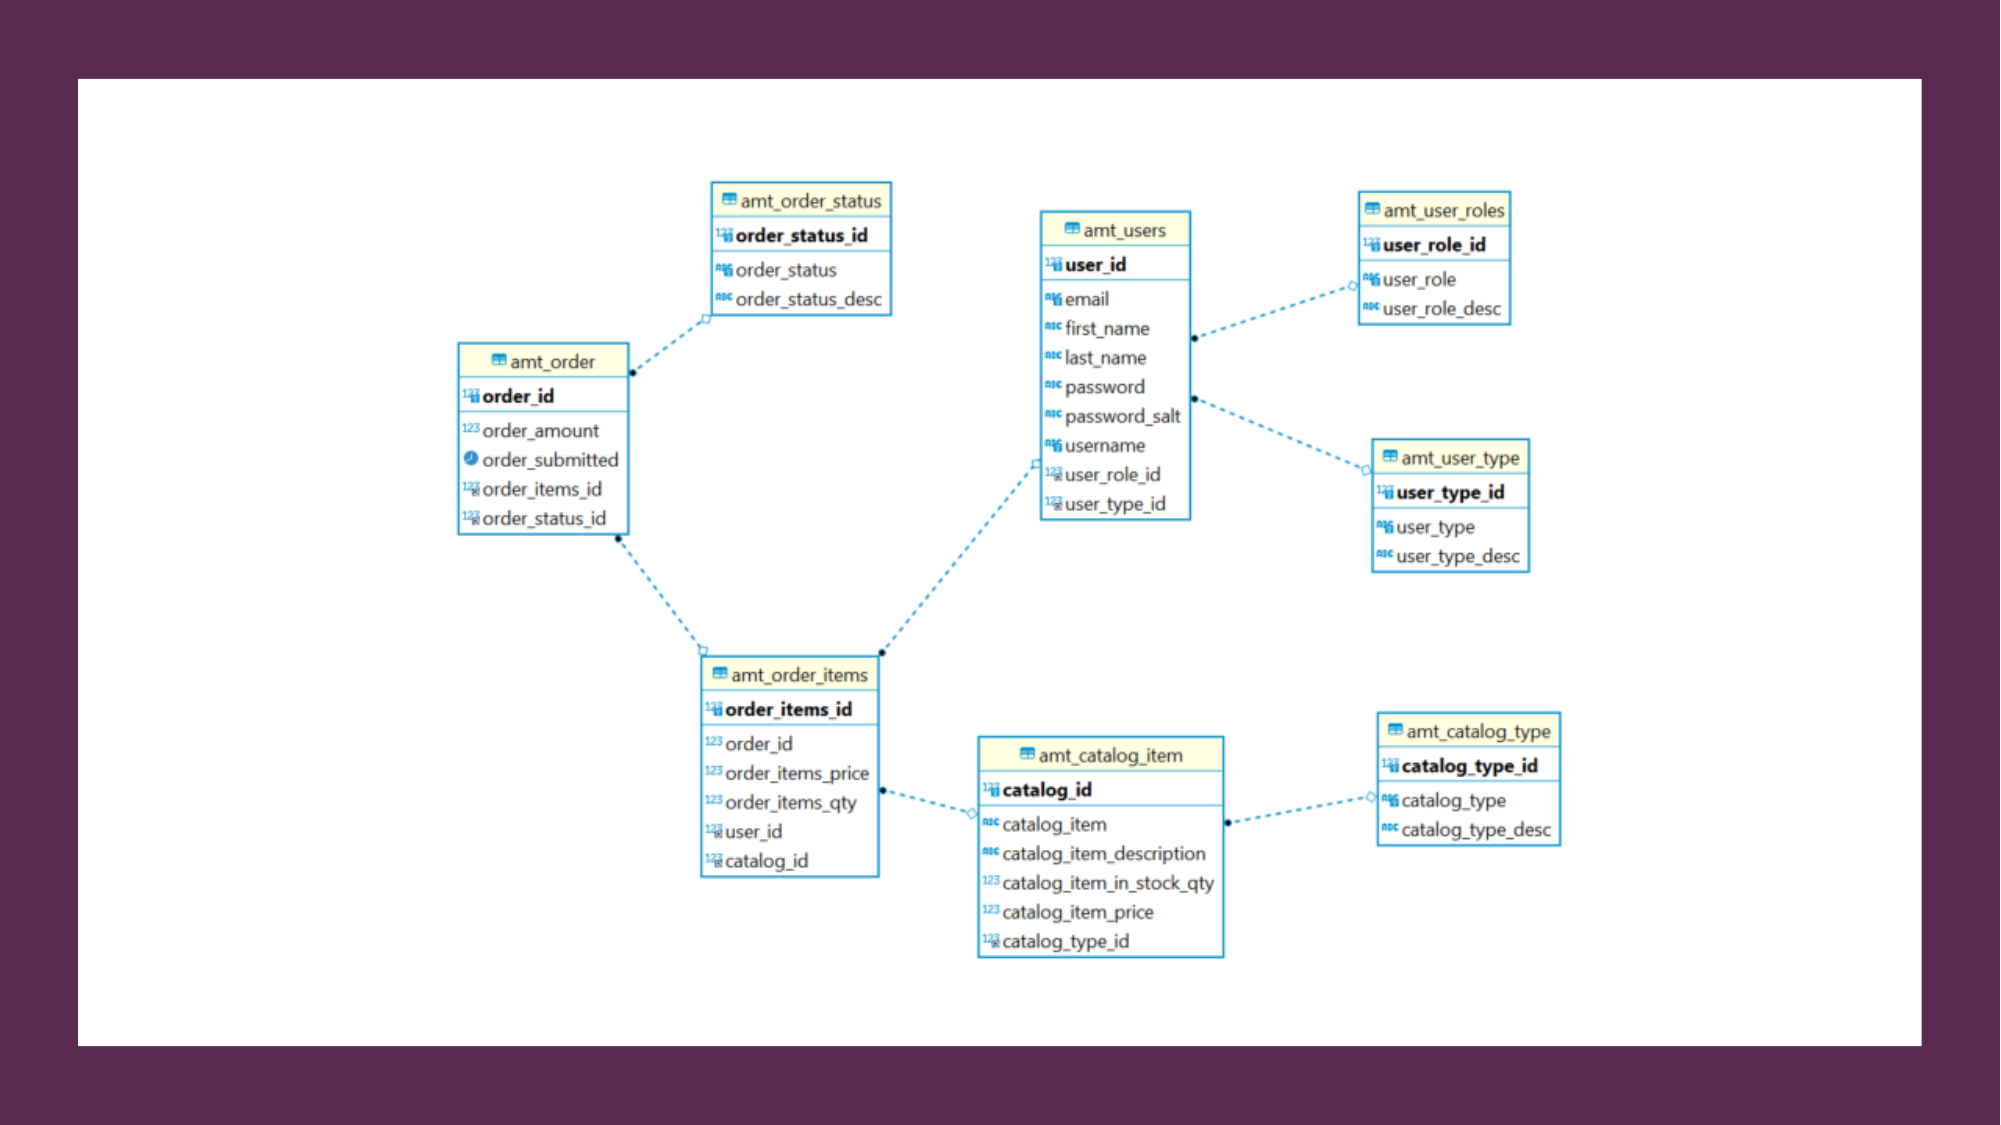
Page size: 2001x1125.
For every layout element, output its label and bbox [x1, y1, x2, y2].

text_box [0, 0, 2000, 1125]
picture [402, 121, 1598, 1004]
text_box [77, 78, 1923, 1047]
